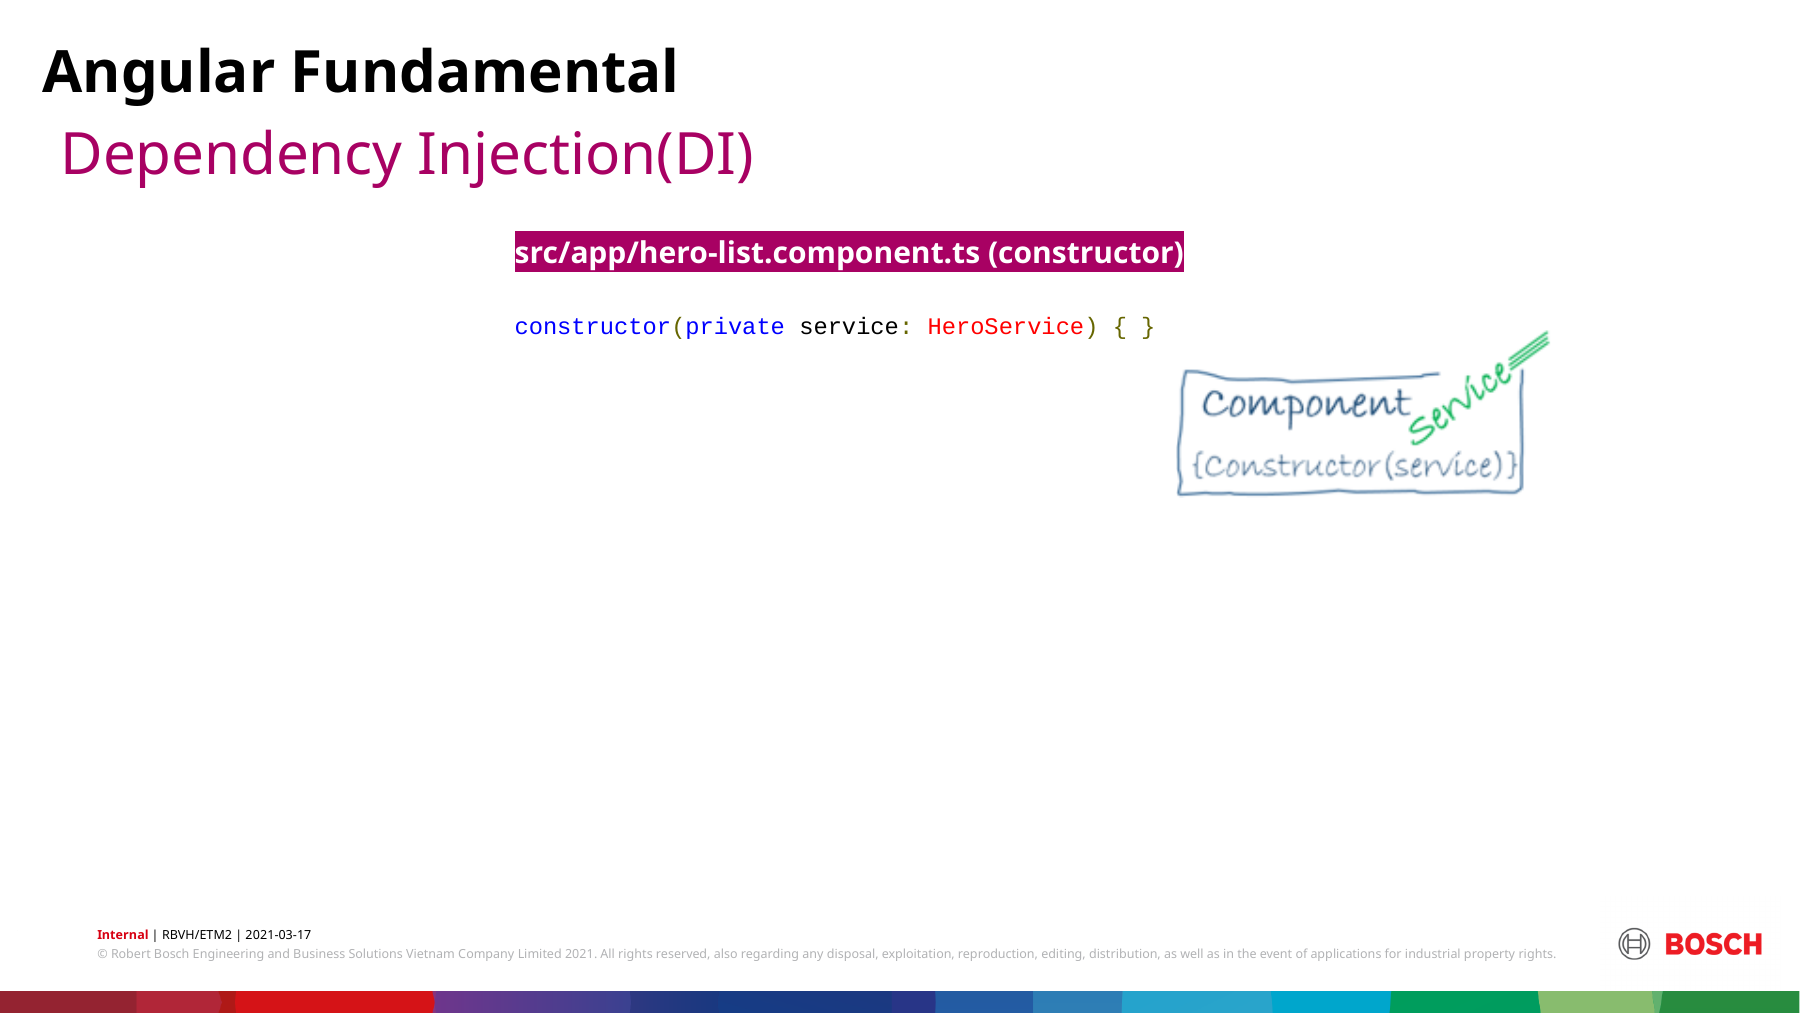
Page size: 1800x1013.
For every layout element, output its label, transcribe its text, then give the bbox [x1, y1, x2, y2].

title Dependency Injection(DI) [42, 106, 1758, 171]
picture [1176, 329, 1552, 498]
list Angular Fundamental [42, 42, 1758, 106]
picture [0, 905, 1272, 1013]
list src/app/hero-list.component.ts (constructor) constructor(private service: HeroService) { } [496, 212, 1757, 897]
picture [1390, 896, 1800, 1013]
